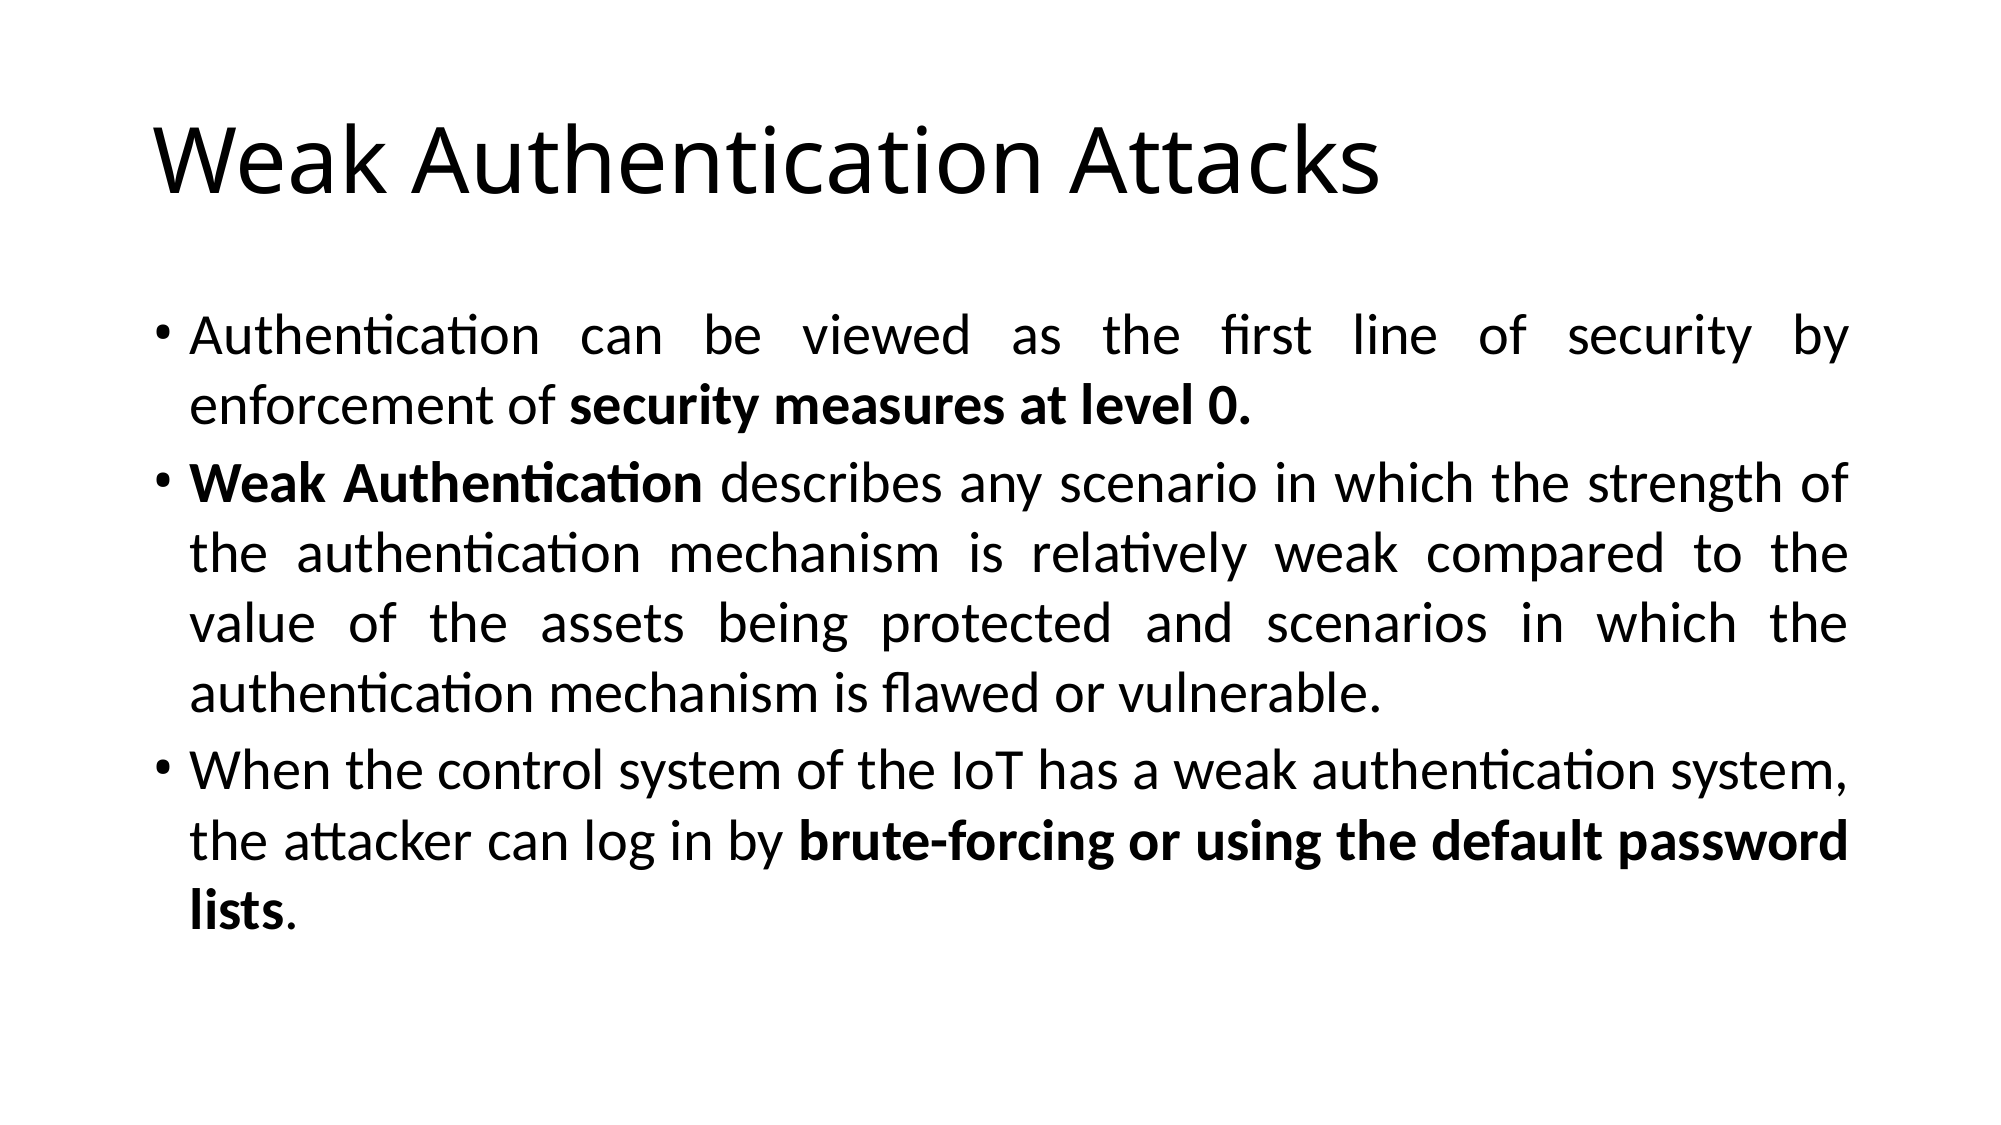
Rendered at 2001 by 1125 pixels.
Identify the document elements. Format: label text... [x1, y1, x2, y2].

title Weak Authentication Attacks [150, 100, 1475, 288]
text_box Authentication can be viewed as the first line of security by enforcement of security measures at level 0. Weak Authentication describes any scenario in which the strength of the authentication mechanism is relatively weak compared to the value of the assets being protected and scenarios in which the authentication mechanism is flawed or vulnerable. When the control system of the IoT has a weak authentication system, the attacker can log in by brute-forcing or using the default password lists. [150, 288, 1850, 942]
